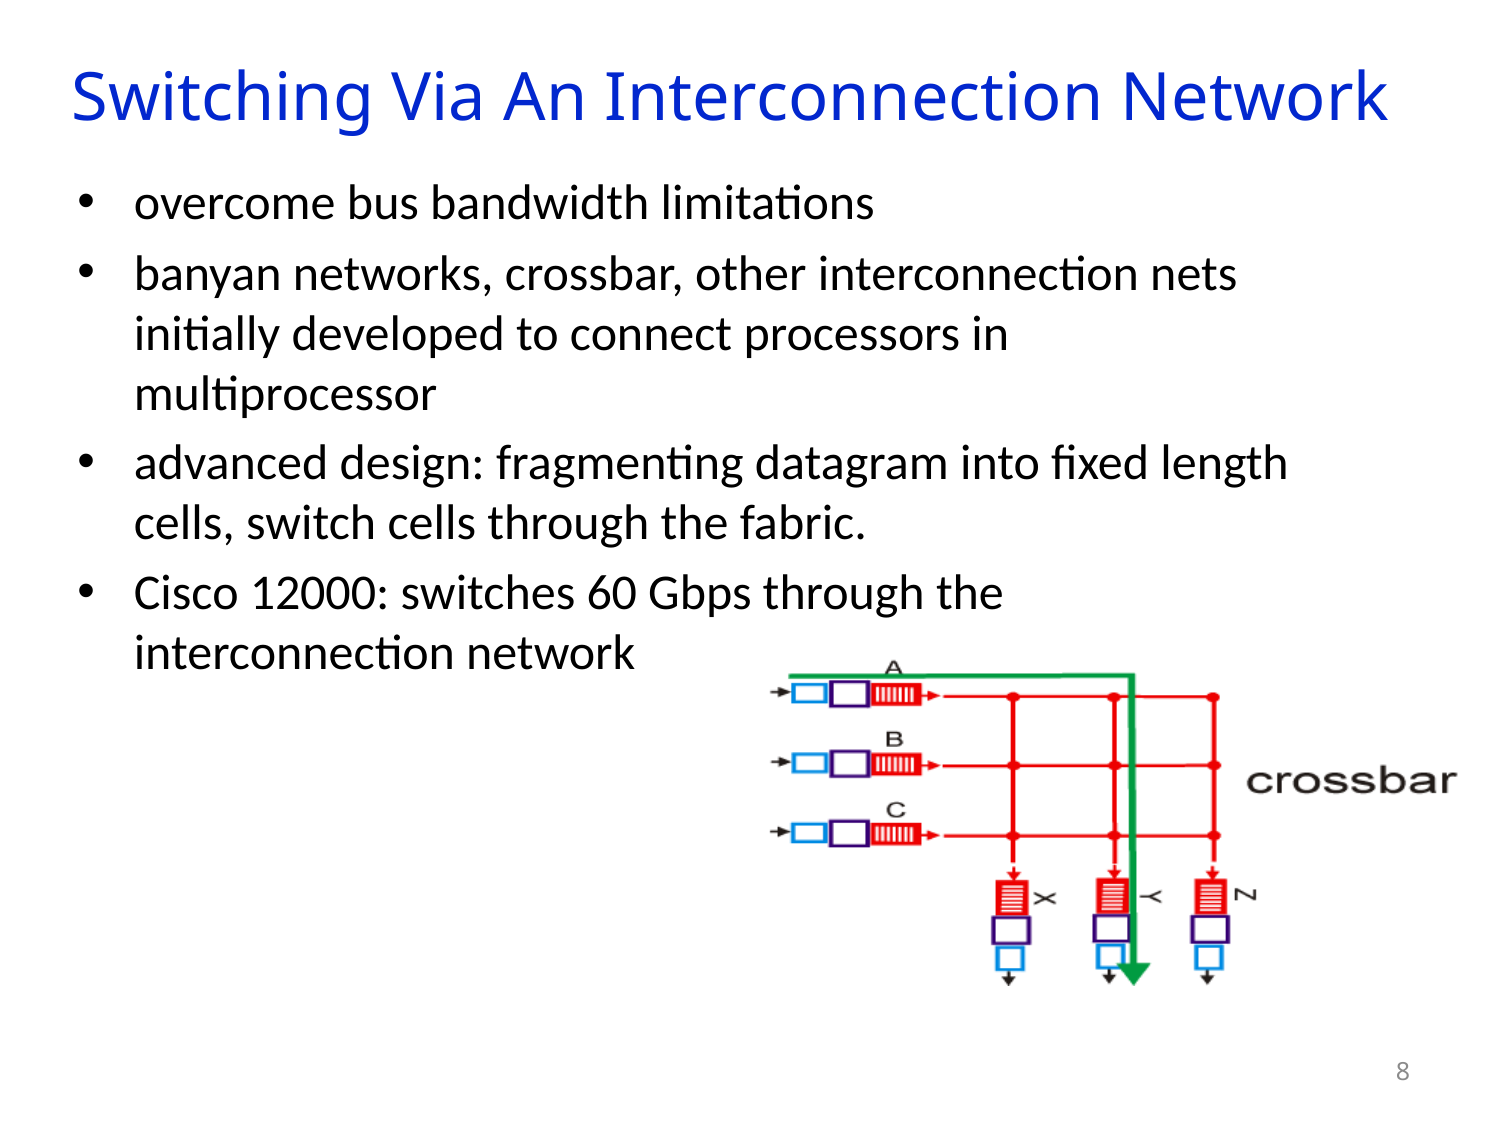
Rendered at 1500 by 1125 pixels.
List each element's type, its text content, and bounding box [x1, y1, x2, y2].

slide_number 8 [1074, 1042, 1425, 1103]
picture [737, 637, 1500, 986]
list overcome bus bandwidth limitations banyan networks, crossbar, other interconnection nets initially developed to connect processors in multiprocessor advanced design: fragmenting datagram into fixed length cells, switch cells through the fabric. Cisco 12000: switches 60 Gbps through the interconnection network [62, 162, 1338, 737]
title Switching Via An Interconnection Network [0, 0, 1500, 188]
